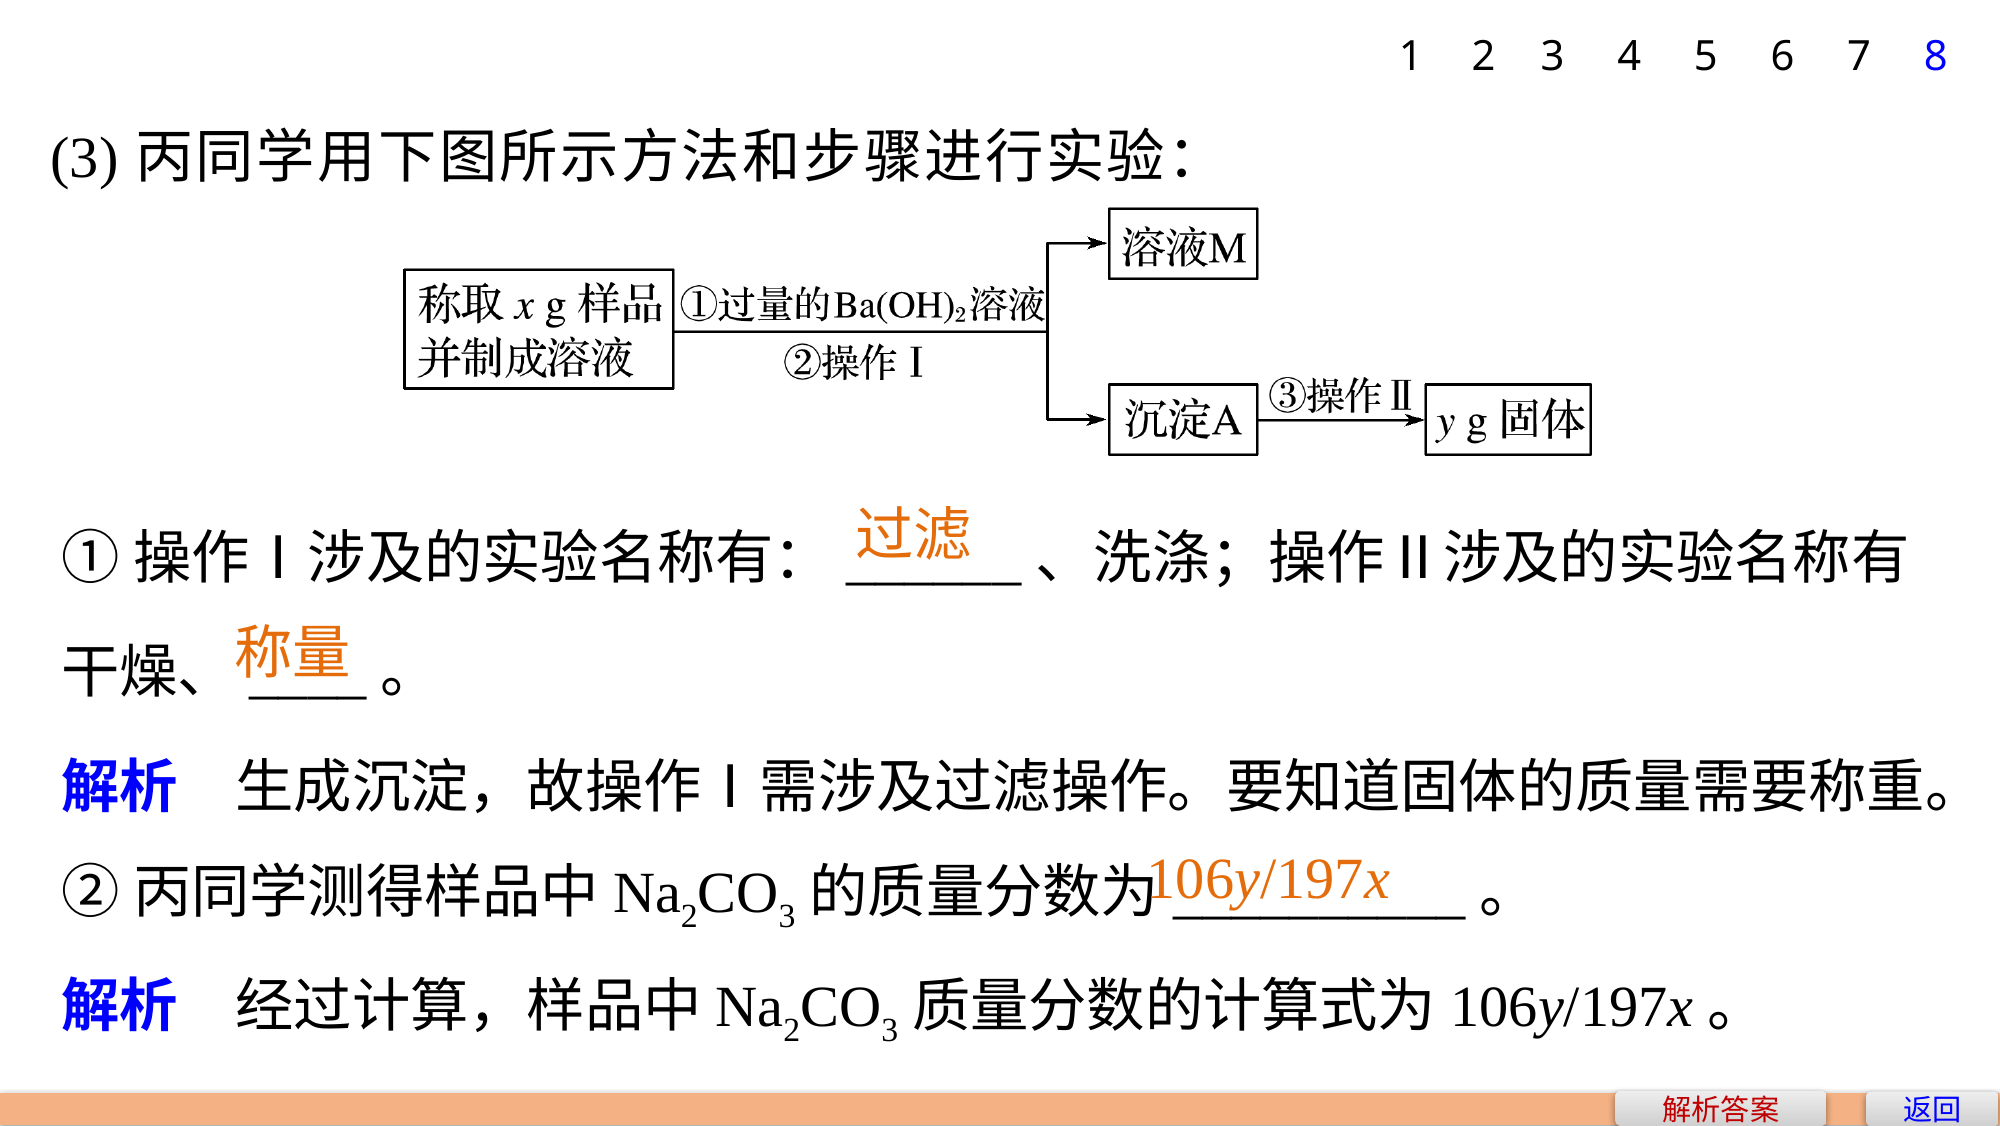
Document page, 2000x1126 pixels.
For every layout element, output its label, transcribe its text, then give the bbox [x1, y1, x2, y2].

text_box 4 [1596, 6, 1662, 101]
text_box 8 [1902, 6, 1968, 101]
text_box 解析答案 [1614, 1089, 1828, 1126]
text_box 过滤 [840, 489, 988, 575]
text_box 1 [1377, 6, 1443, 101]
text_box 7 [1826, 6, 1892, 101]
text_box 2 [1454, 6, 1516, 101]
text_box [1828, 1092, 1864, 1126]
text_box 称量 [219, 607, 366, 693]
text_box [0, 1092, 1612, 1126]
text_box 106y/197x [1131, 833, 1405, 919]
text_box ①操作Ⅰ涉及的实验名称有：______、洗涤；操作Ⅱ涉及的实验名称有 干燥、____。 解析 生成沉淀，故操作Ⅰ需涉及过滤操作。要知道固体的质量需要称重。 ②丙同学测得样品中Na2CO3的质量分数为__________。 解析 经过计算，样品中Na2CO3质量分数的计算式为106y/197x。 [46, 468, 1956, 1056]
text_box 返回 [1865, 1090, 2000, 1126]
picture [399, 196, 1596, 467]
text_box 6 [1749, 6, 1815, 101]
text_box (3)丙同学用下图所示方法和步骤进行实验： [35, 76, 1183, 197]
text_box 3 [1527, 6, 1585, 101]
text_box 5 [1672, 6, 1738, 101]
